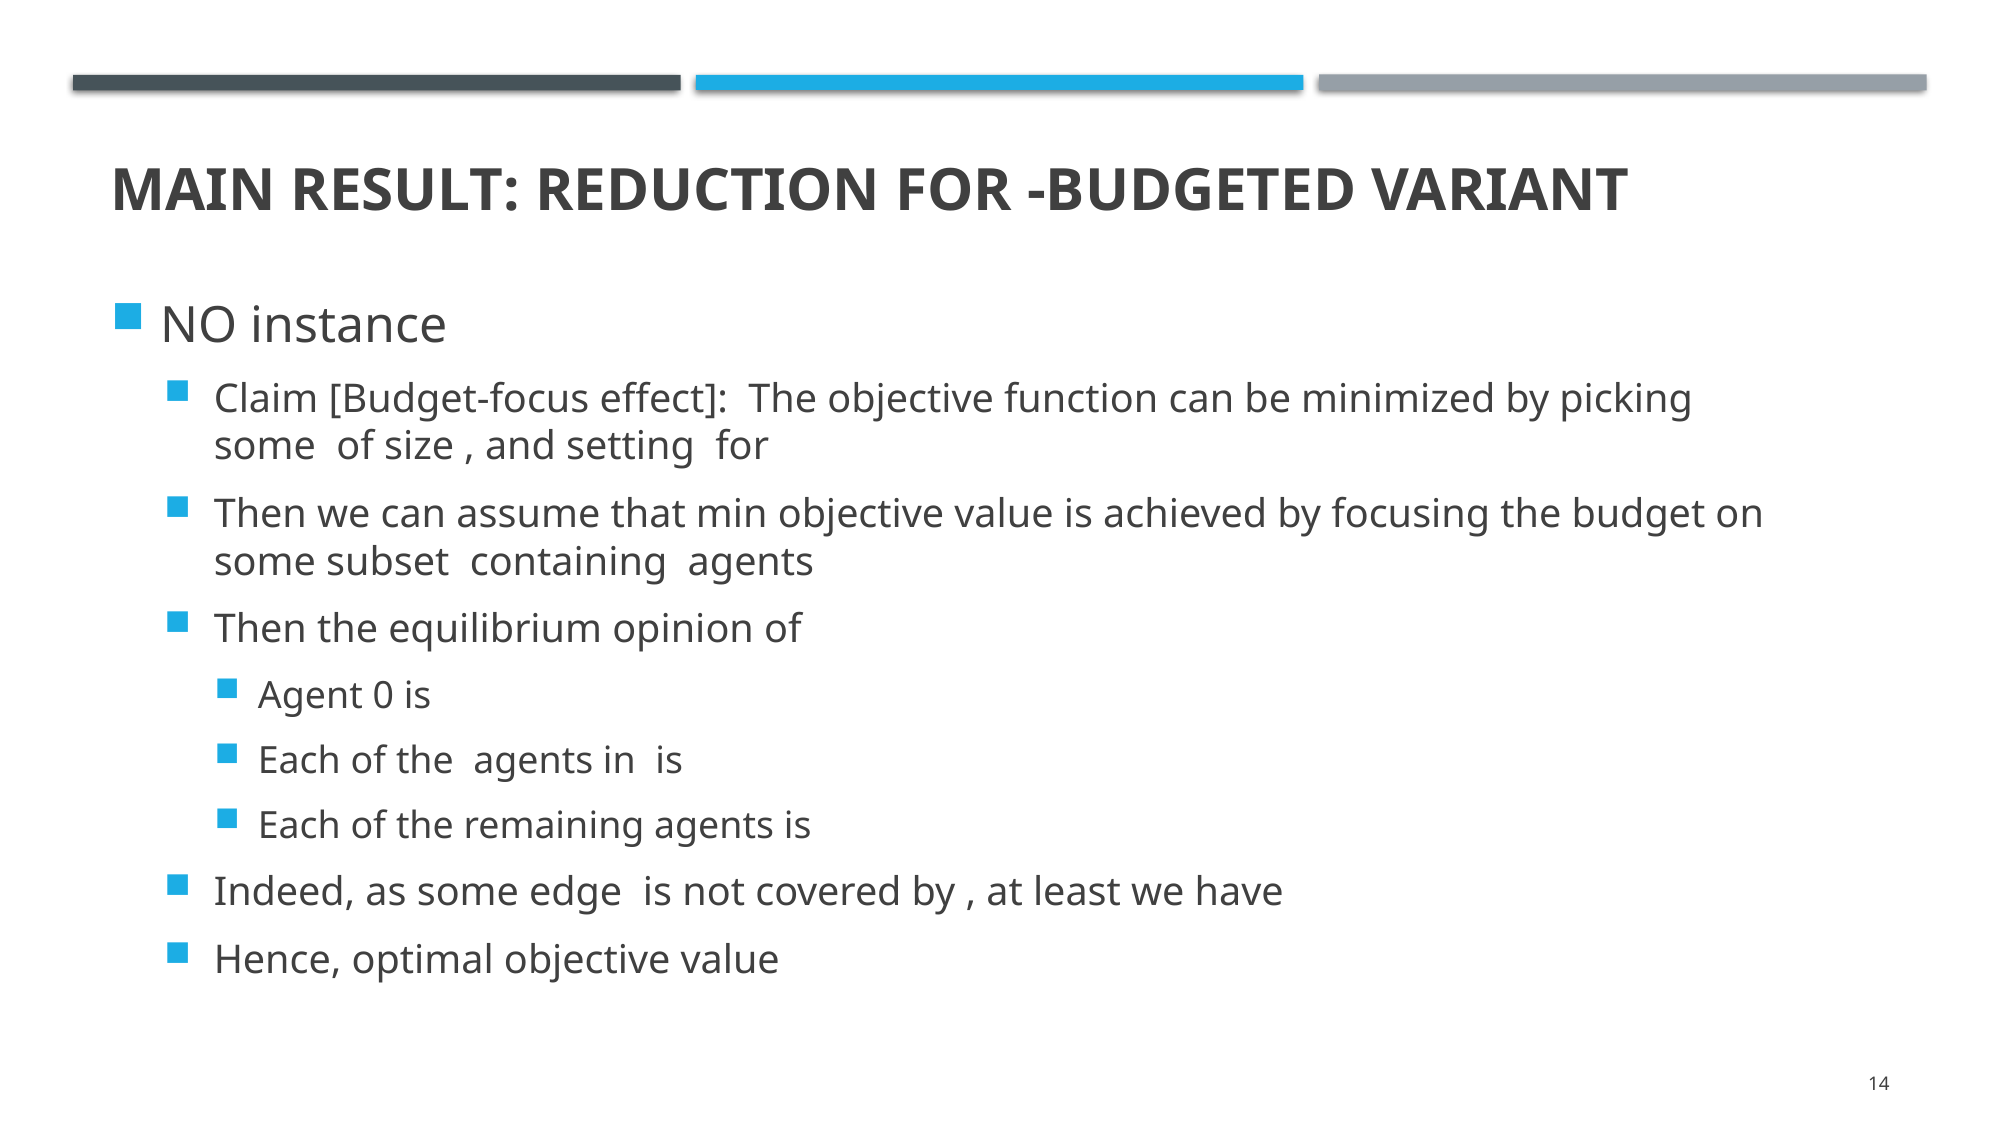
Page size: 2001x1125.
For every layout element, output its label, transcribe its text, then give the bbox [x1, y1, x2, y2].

slide_number 14 [1732, 1054, 1905, 1115]
